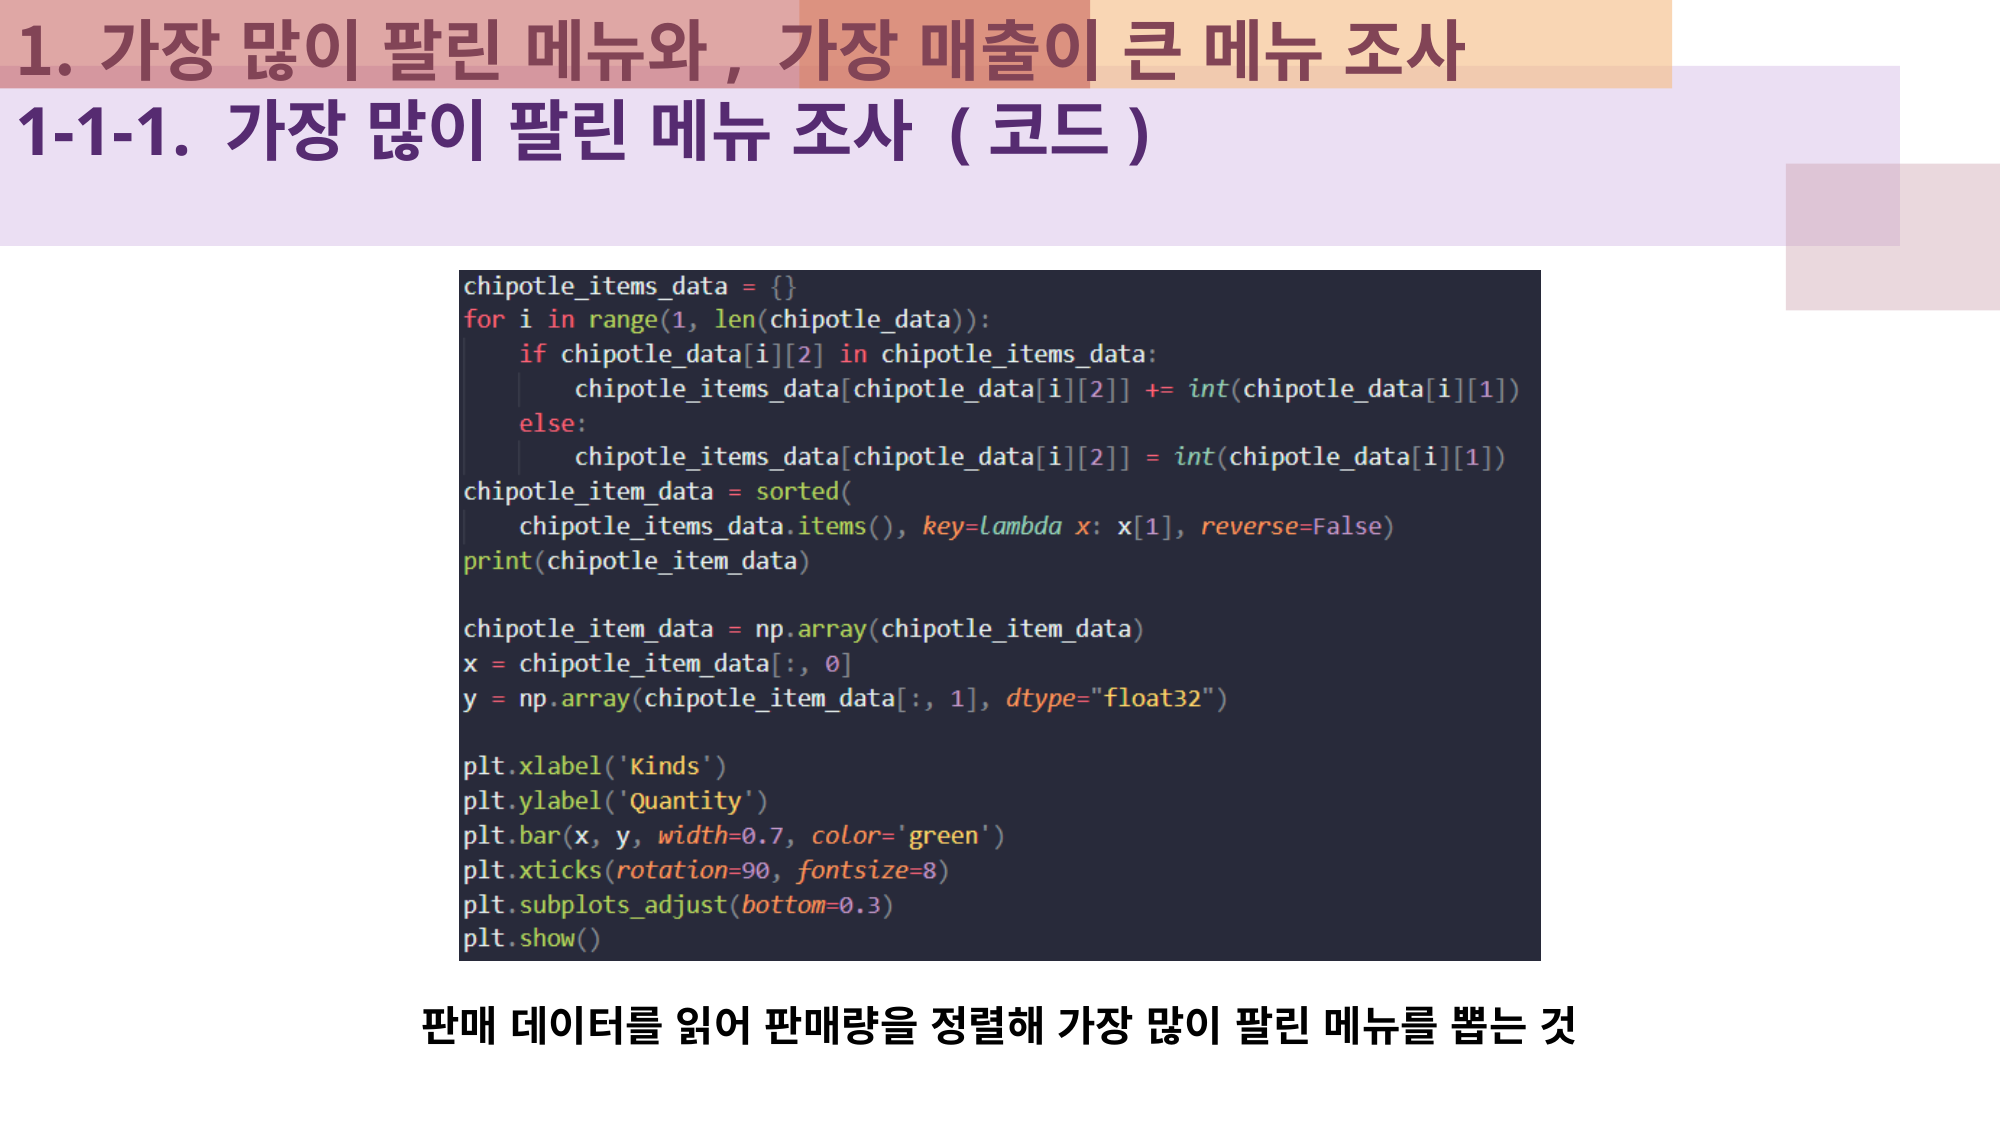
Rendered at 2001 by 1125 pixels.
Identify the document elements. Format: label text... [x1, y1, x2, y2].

text_box 판매 데이터를 읽어 판매량을 정렬해 가장 많이 팔린 메뉴를 뽑는 것 [115, 992, 1885, 1058]
text_box 가장 많이 팔린 메뉴와, 가장 매출이 큰 메뉴 조사 1-1-1. 가장 많이 팔린 메뉴 조사 (코드) [0, 0, 2000, 218]
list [459, 270, 1541, 961]
